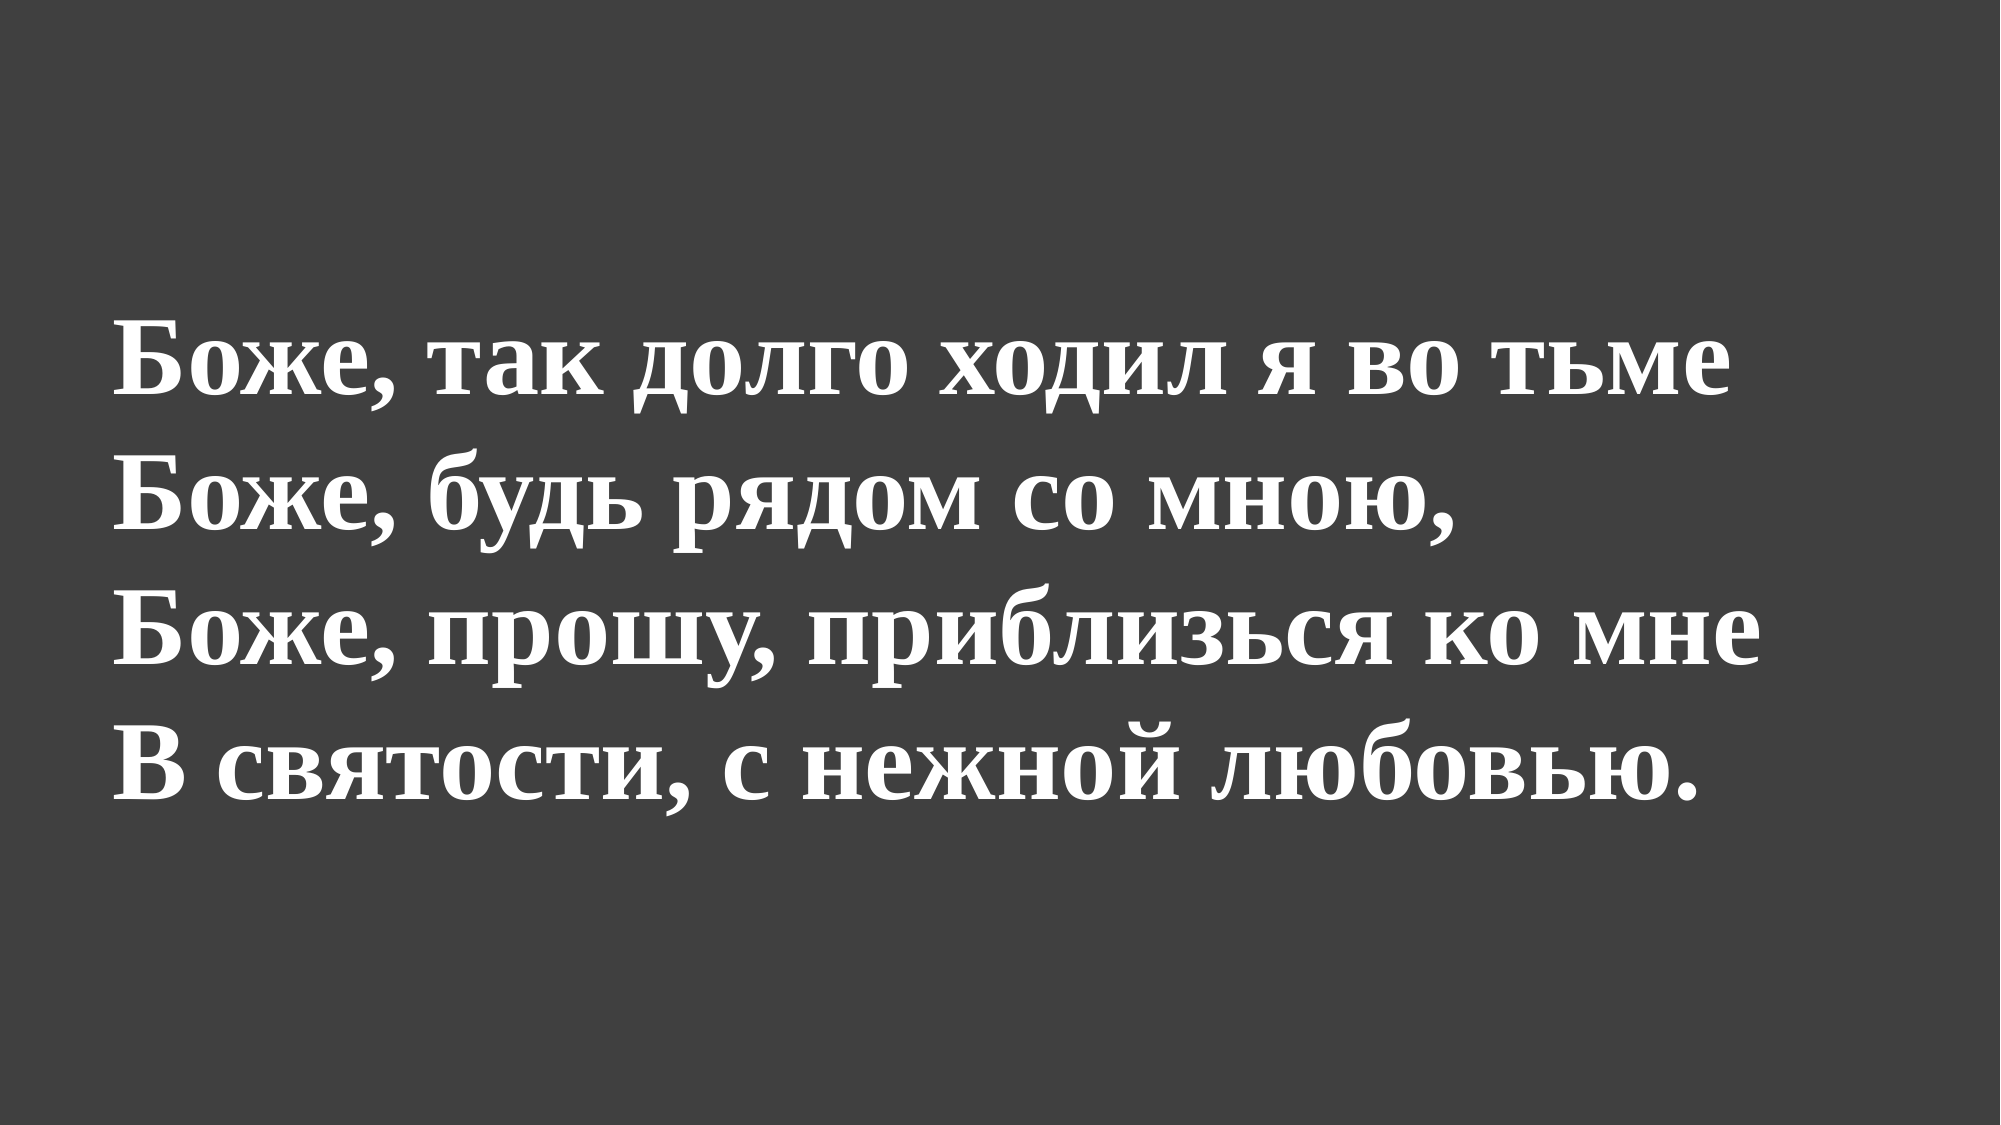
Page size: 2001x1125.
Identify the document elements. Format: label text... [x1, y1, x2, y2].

text_box Боже, так долго ходил я во тьме Боже, будь рядом со мною, Боже, прошу, приблизься ко мне В святости, с нежной любовью. [112, 312, 1803, 792]
